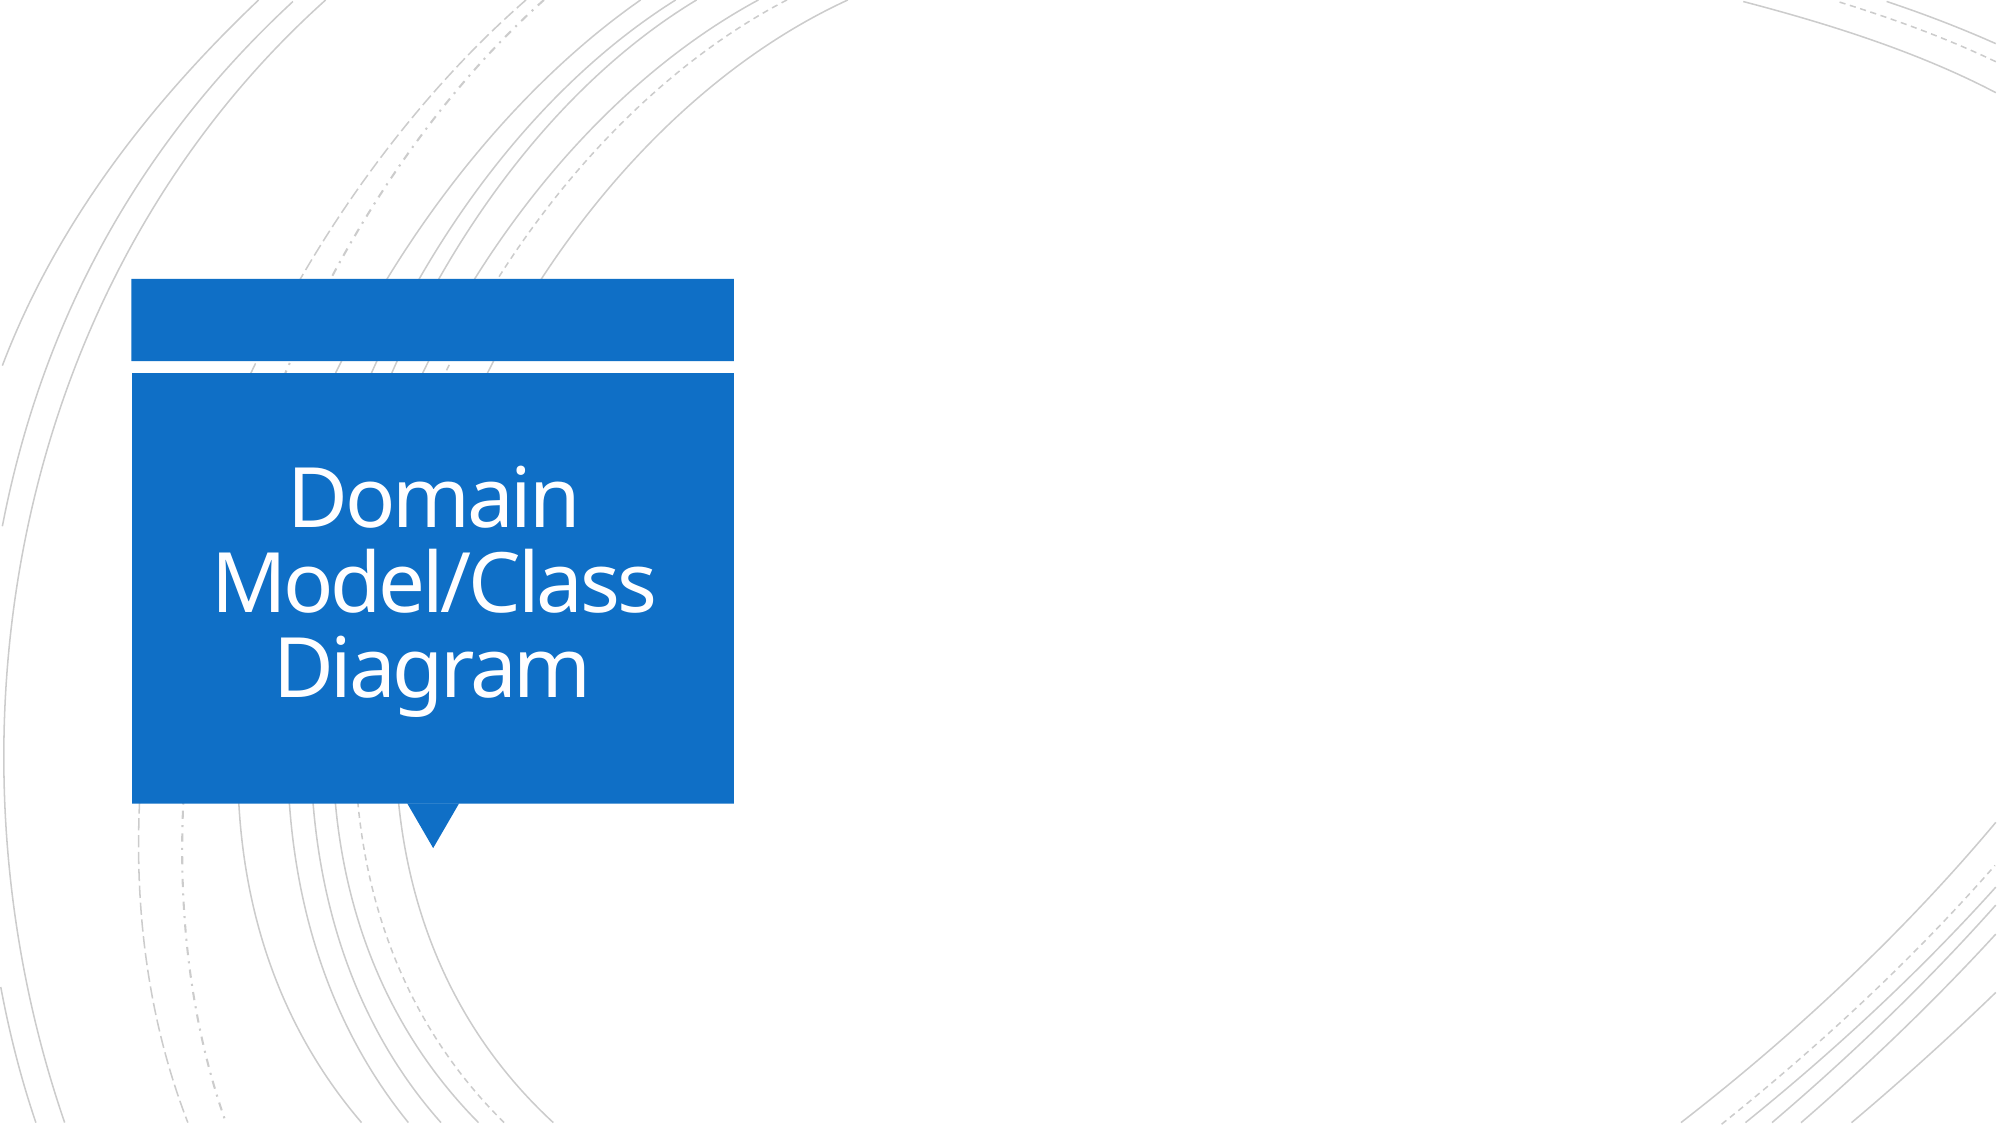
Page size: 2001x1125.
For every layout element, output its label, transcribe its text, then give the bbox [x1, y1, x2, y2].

title Domain Model/Class Diagram [145, 385, 720, 789]
